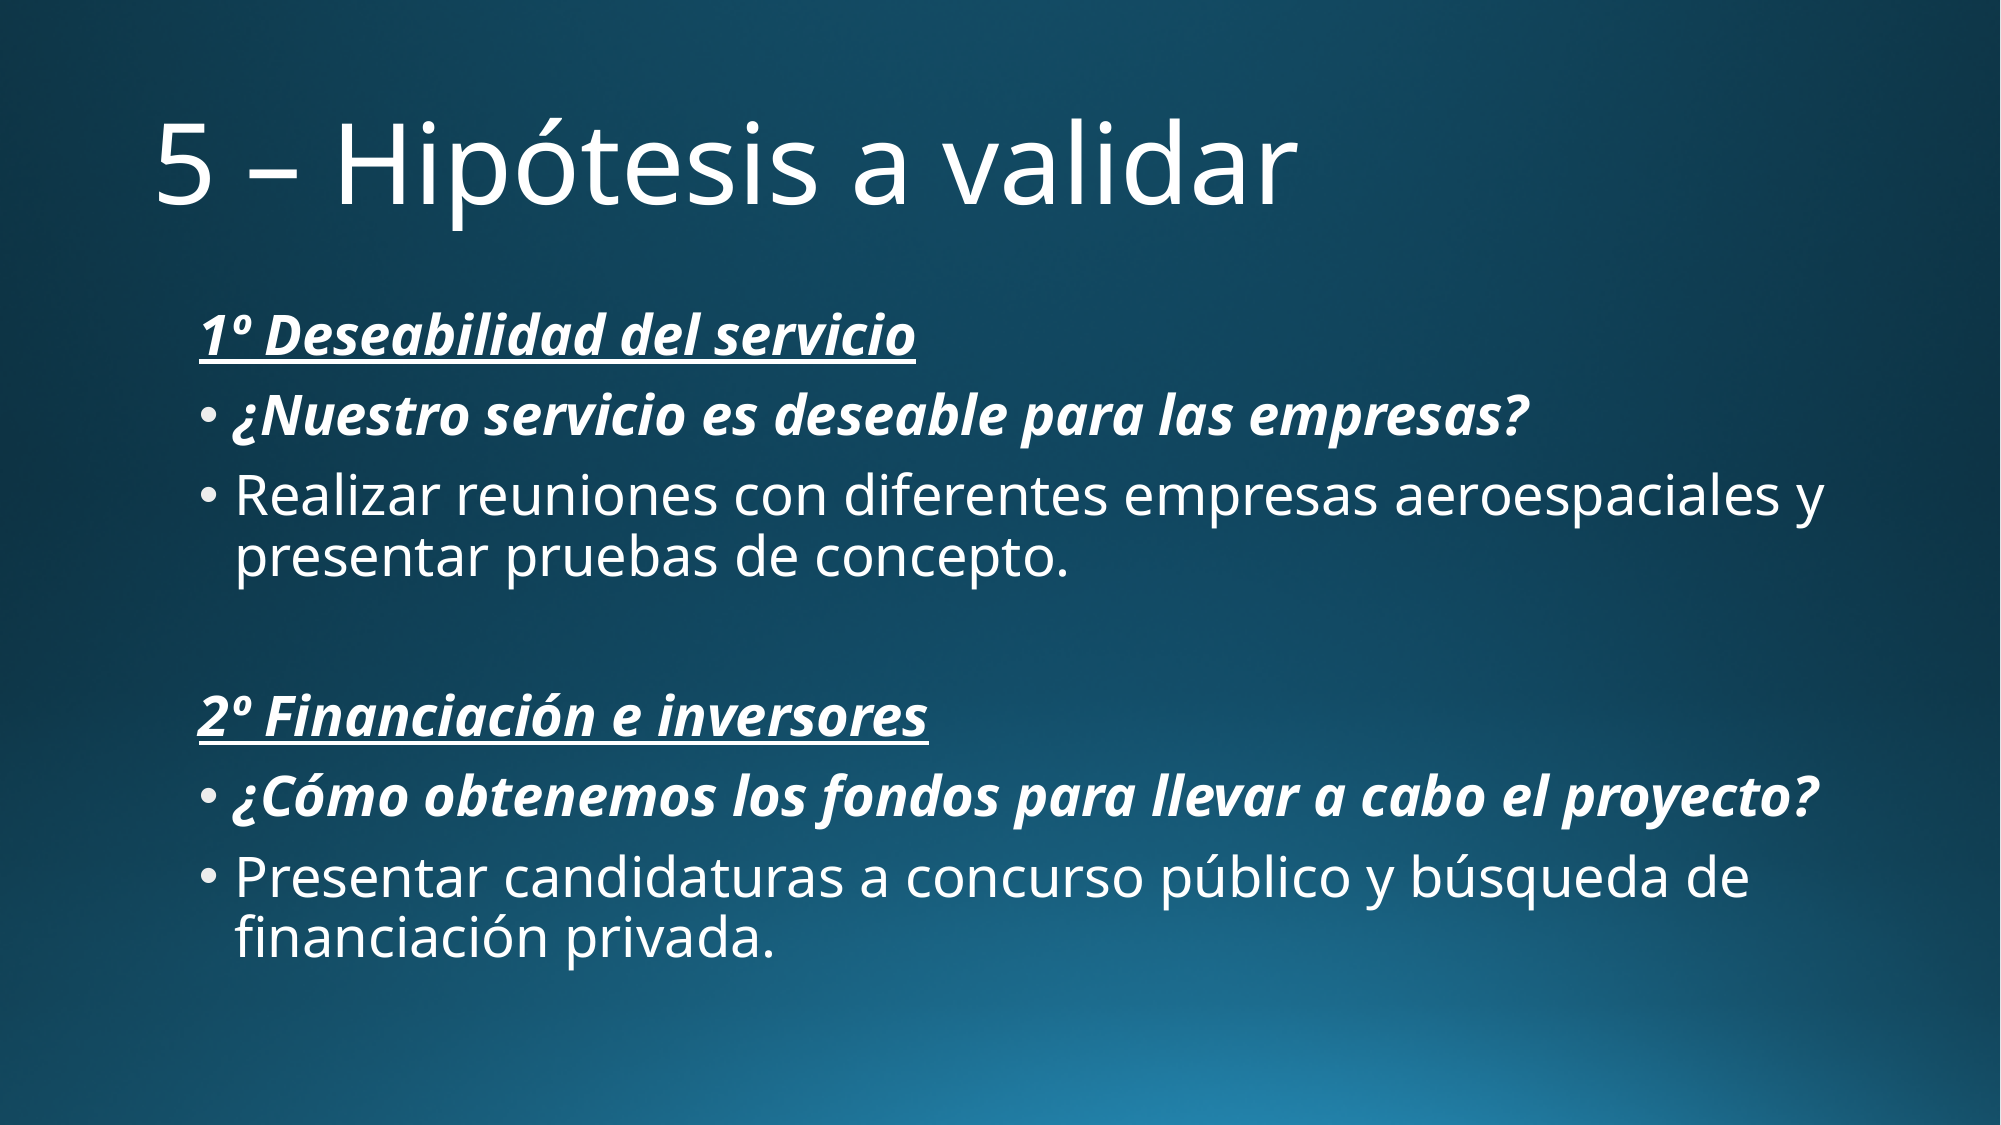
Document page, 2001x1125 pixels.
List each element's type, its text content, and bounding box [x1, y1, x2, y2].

picture [0, 0, 2001, 1125]
list 1º Deseabilidad del servicio ¿Nuestro servicio es deseable para las empresas? Realizar reuniones con diferentes empresas aeroespaciales y presentar pruebas de concepto. 2º Financiación e inversores ¿Cómo obtenemos los fondos para llevar a cabo el proyecto? Presentar candidaturas a concurso público y búsqueda de financiación privada. [183, 299, 1863, 1014]
title 5 – Hipótesis a validar [137, 59, 1863, 278]
